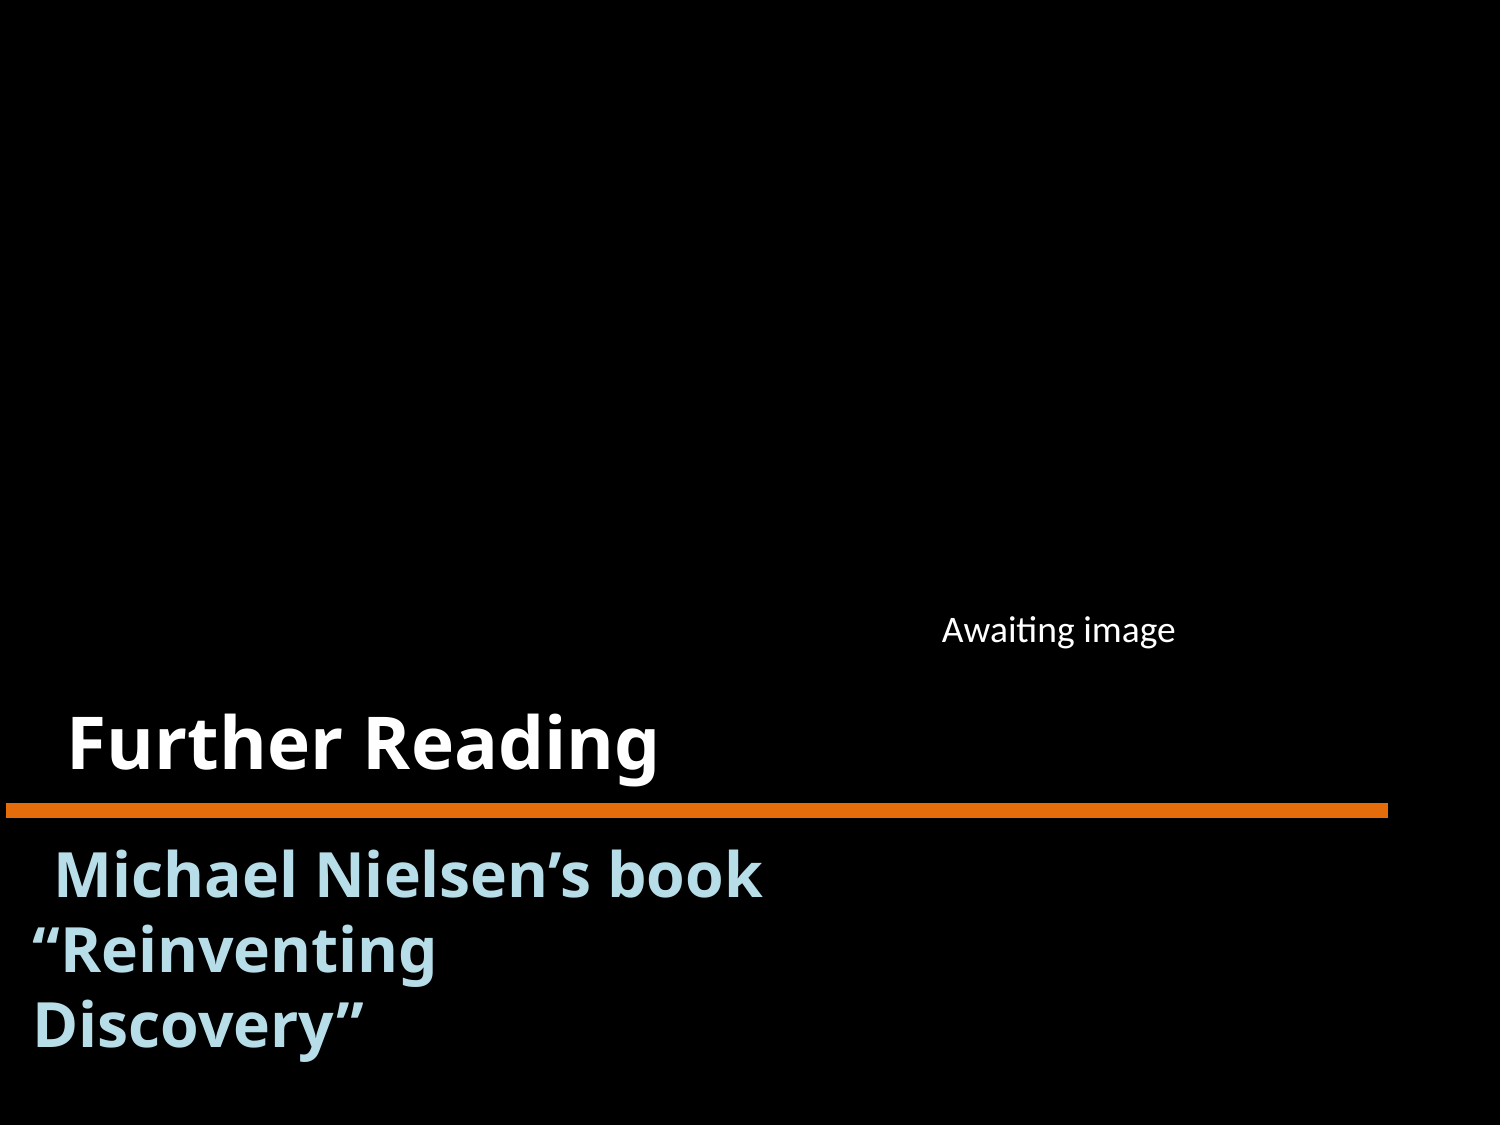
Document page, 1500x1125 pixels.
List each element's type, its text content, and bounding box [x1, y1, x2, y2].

text_box Michael Nielsen’s book “Reinventing Discovery” [17, 827, 800, 1068]
text_box Further Reading [51, 688, 774, 792]
text_box Awaiting image [927, 597, 1365, 658]
